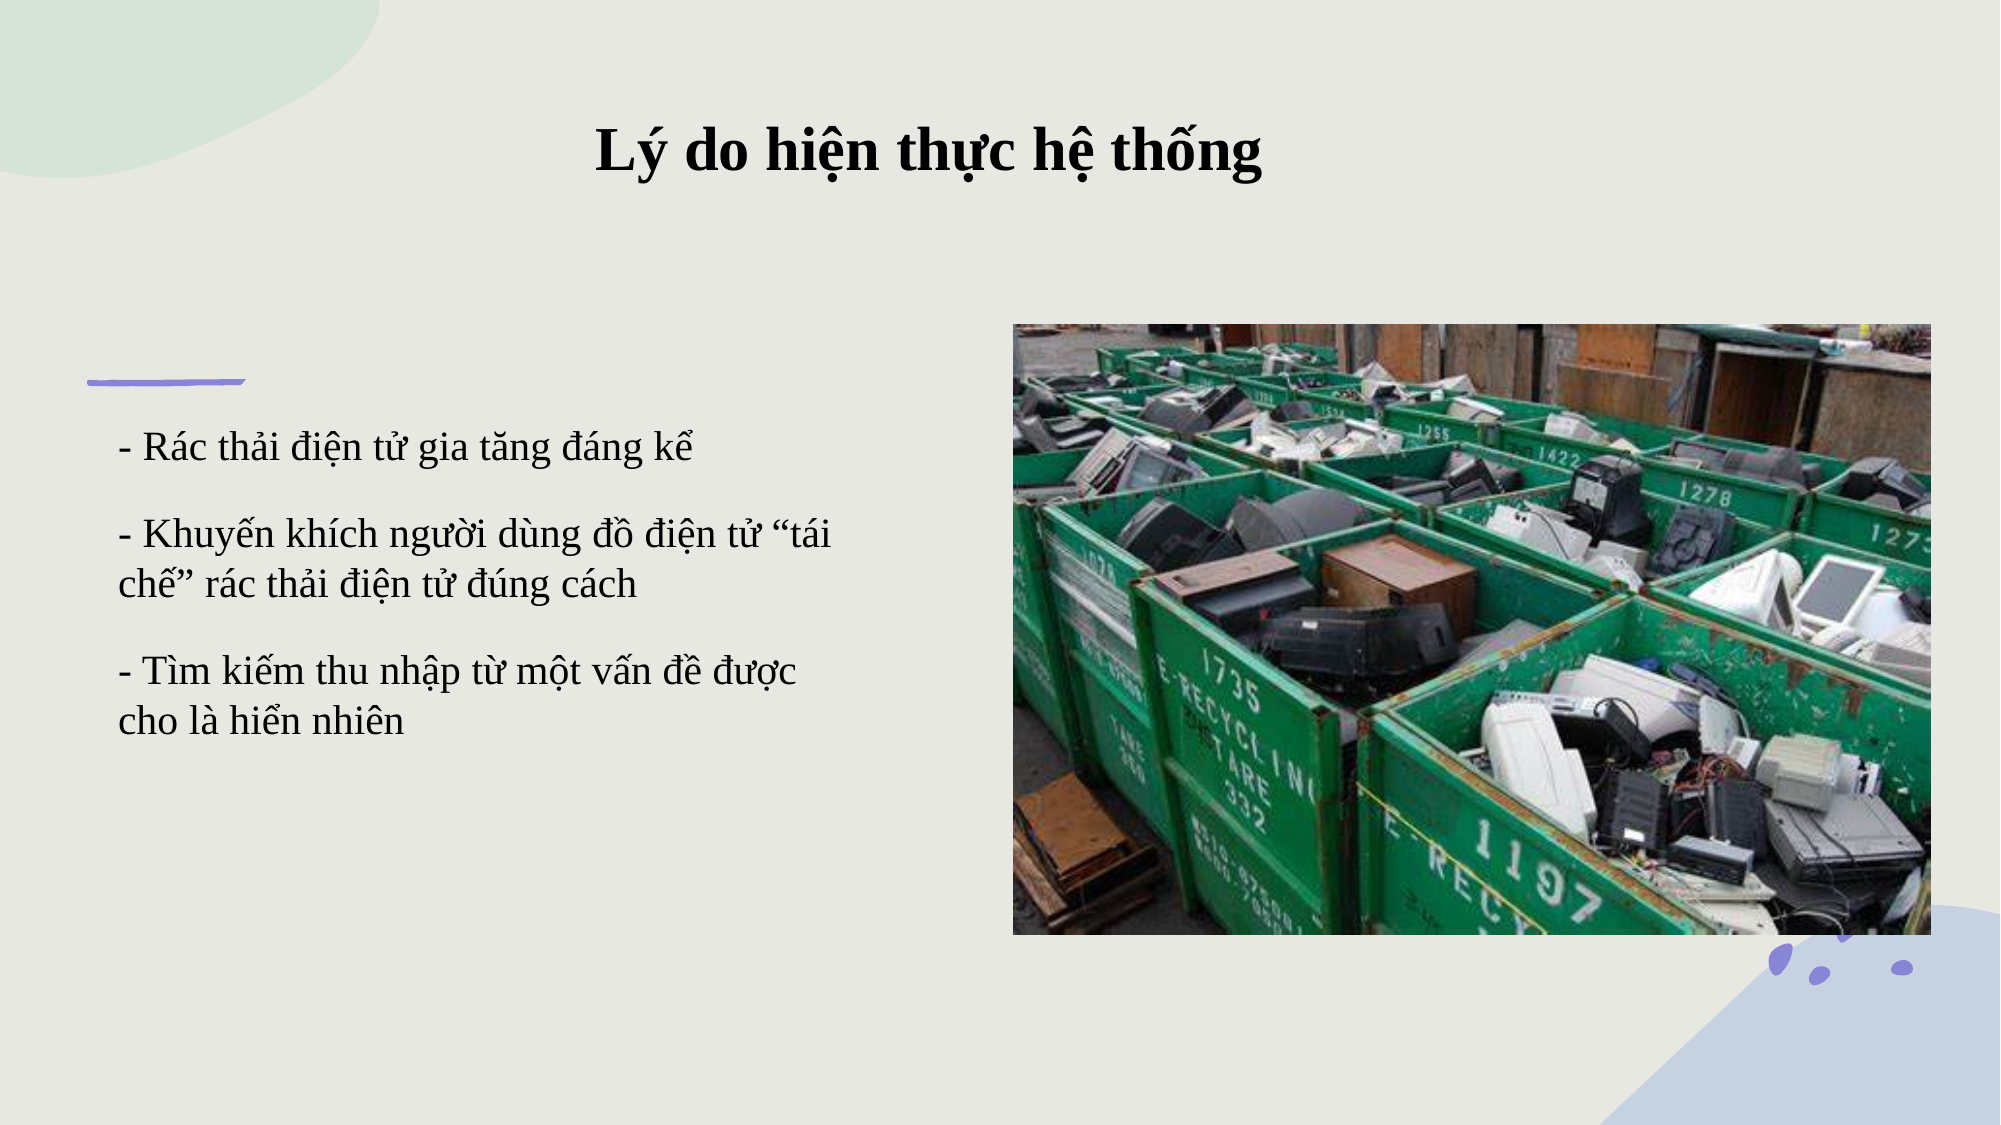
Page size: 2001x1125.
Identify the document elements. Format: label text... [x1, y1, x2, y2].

picture [1012, 324, 1931, 935]
text_box - Rác thải điện tử gia tăng đáng kể [103, 385, 882, 477]
text_box - Khuyến khích người dùng đồ điện tử “tái chế” rác thải điện tử đúng cách [103, 496, 917, 614]
title Lý do hiện thực hệ thống [103, 73, 1757, 191]
text_box - Tìm kiếm thu nhập từ một vấn đề được cho là hiển nhiên [103, 633, 863, 751]
